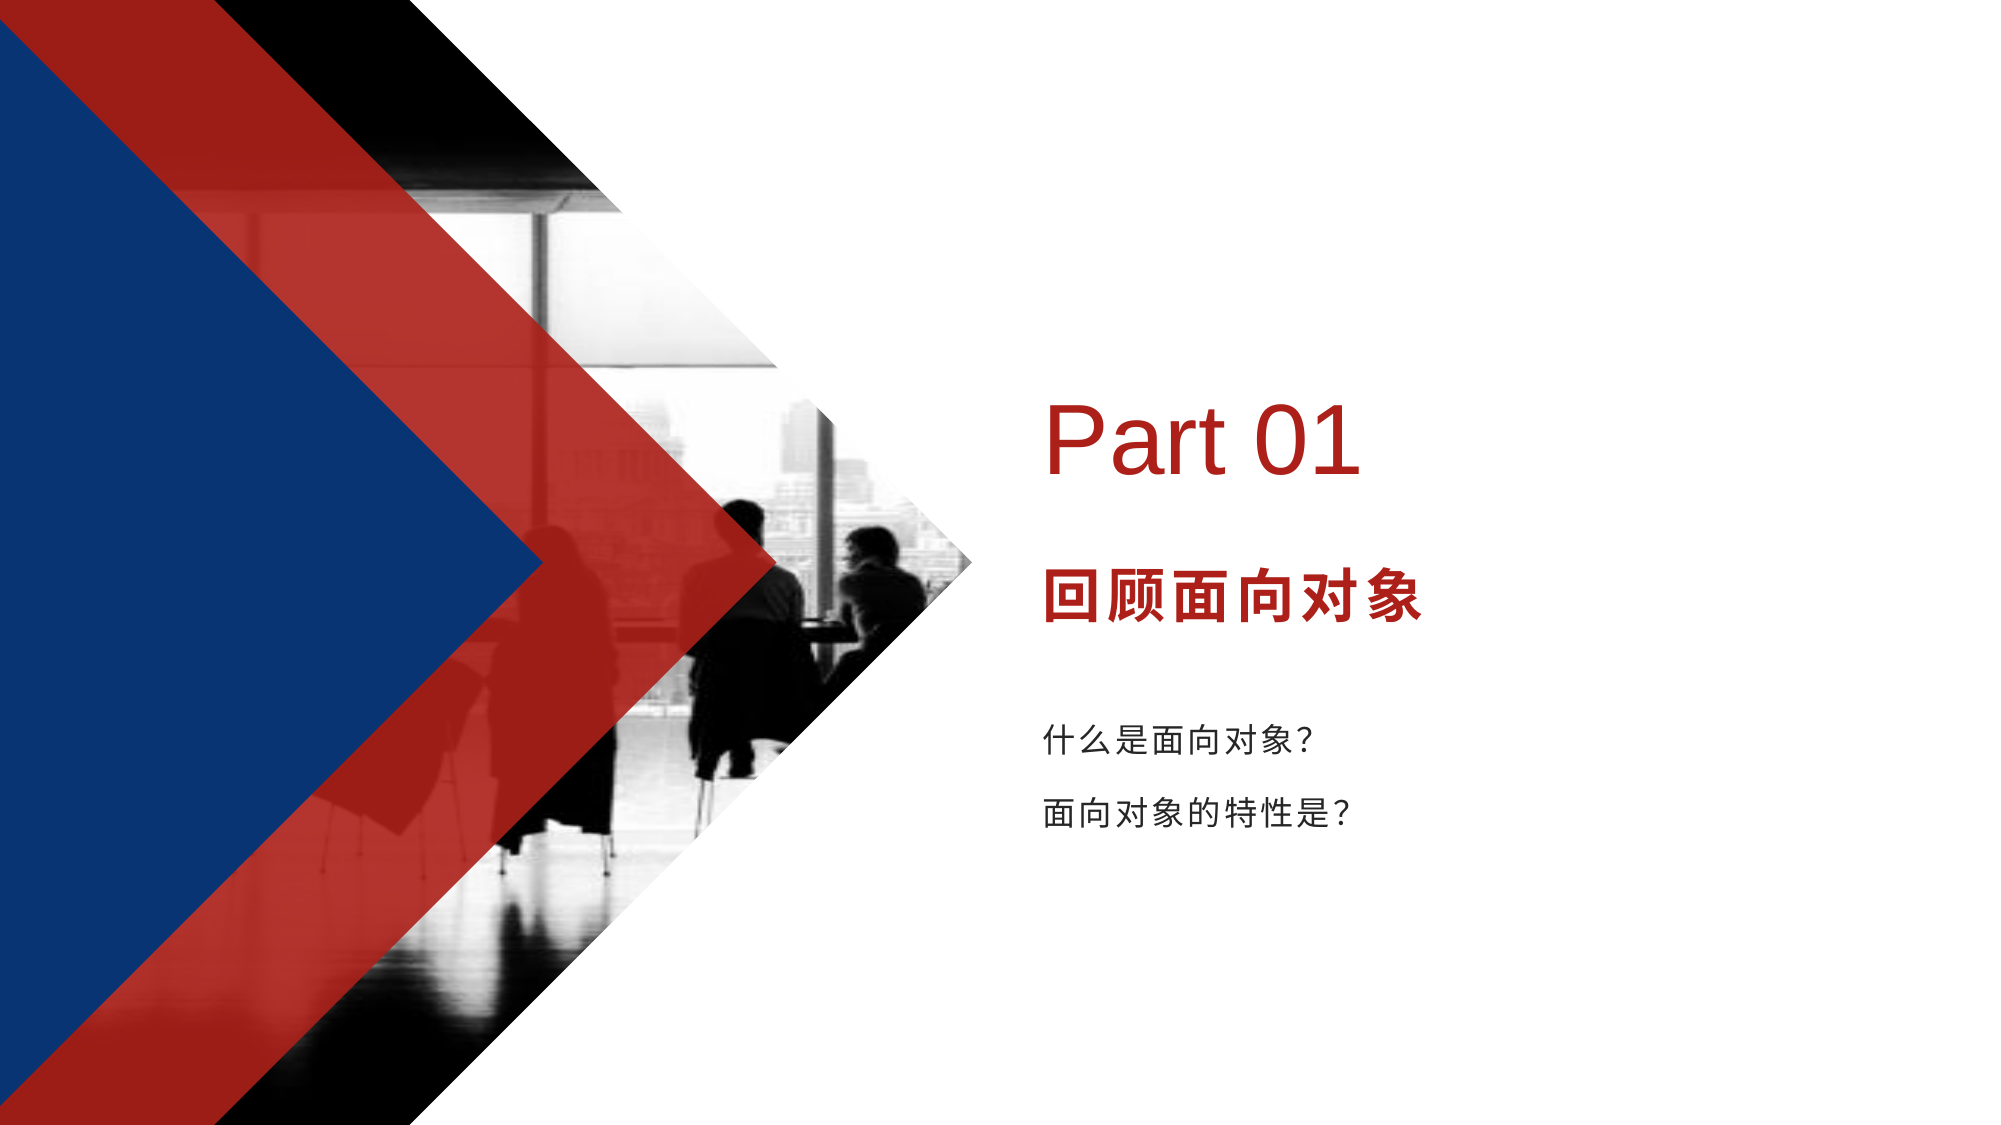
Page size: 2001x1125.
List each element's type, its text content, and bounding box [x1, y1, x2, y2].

text_box Part 01 [1028, 366, 1464, 514]
picture [216, 0, 972, 1125]
list 什么是面向对象？ 面向对象的特性是？ [1028, 707, 1891, 929]
title 回顾面向对象 [1028, 531, 1833, 630]
